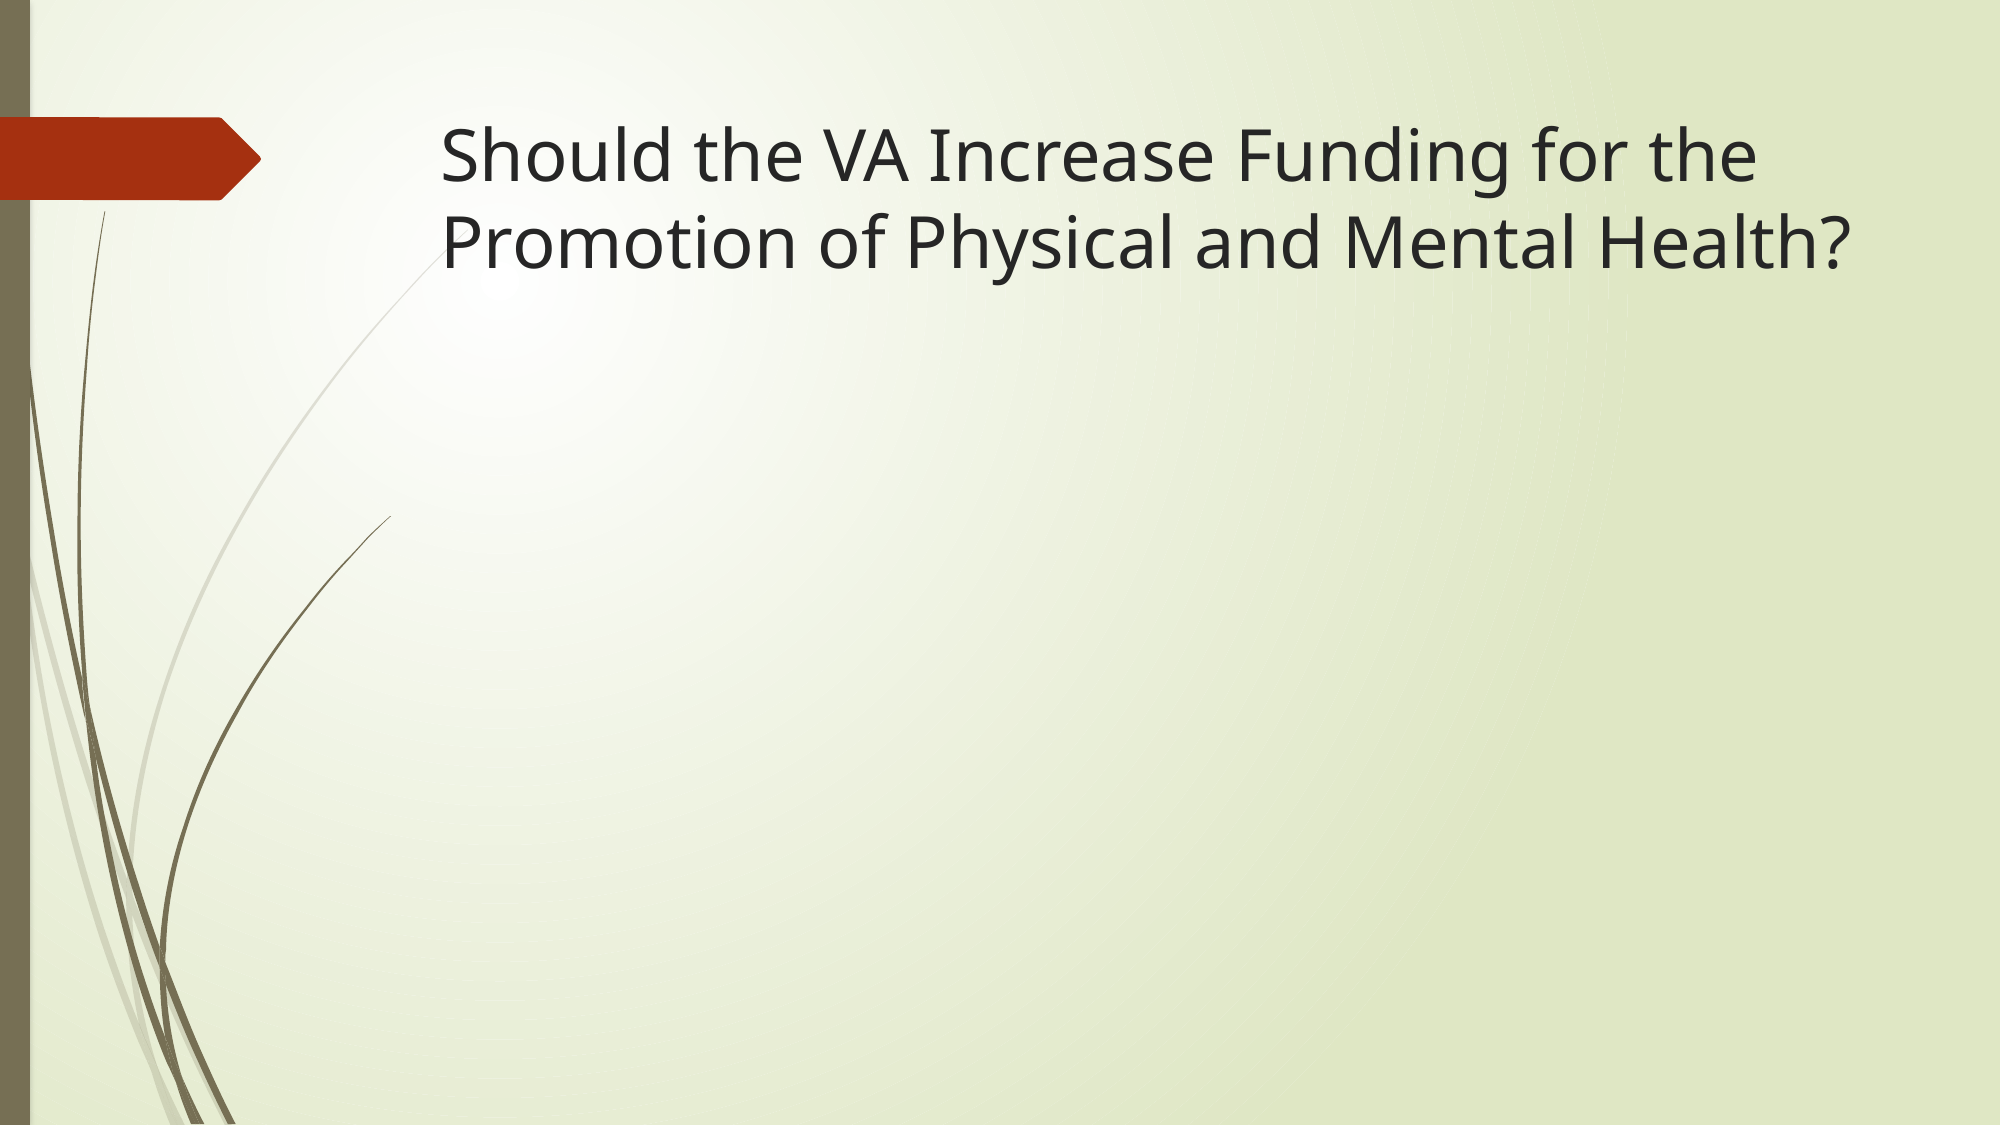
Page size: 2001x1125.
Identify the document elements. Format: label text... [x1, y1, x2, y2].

title Should the VA Increase Funding for the Promotion of Physical and Mental Health? [425, 102, 1888, 313]
